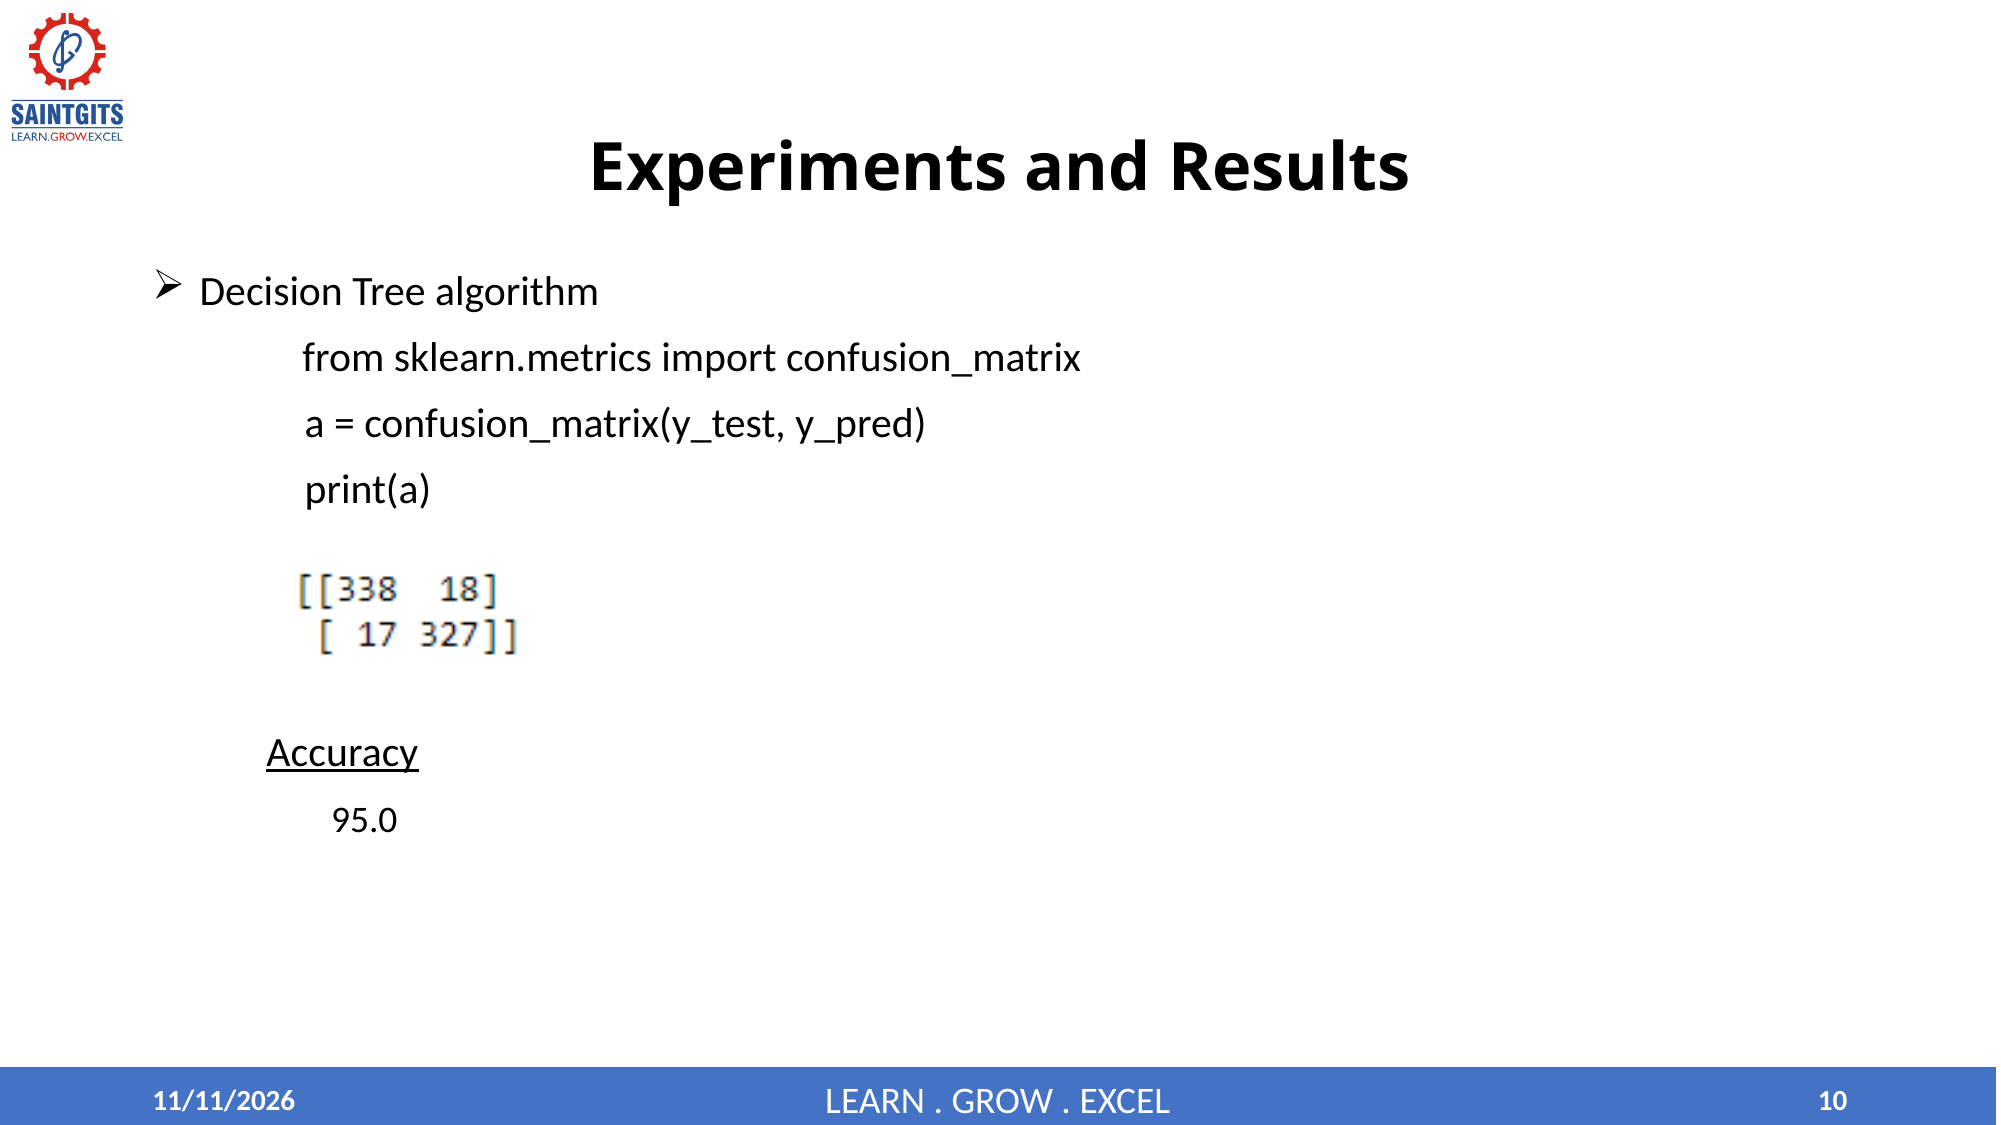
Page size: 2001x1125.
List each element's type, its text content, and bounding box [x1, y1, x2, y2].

picture [285, 559, 533, 679]
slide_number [137, 1069, 588, 1125]
list Decision Tree algorithm from sklearn.metrics import confusion_matrix a = confusion_matrix(y_test, y_pred) print(a) Accuracy 95.0 [137, 262, 1863, 976]
title Experiments and Results [137, 59, 1863, 262]
picture [1, 0, 134, 155]
slide_number 10 [1412, 1069, 1863, 1125]
